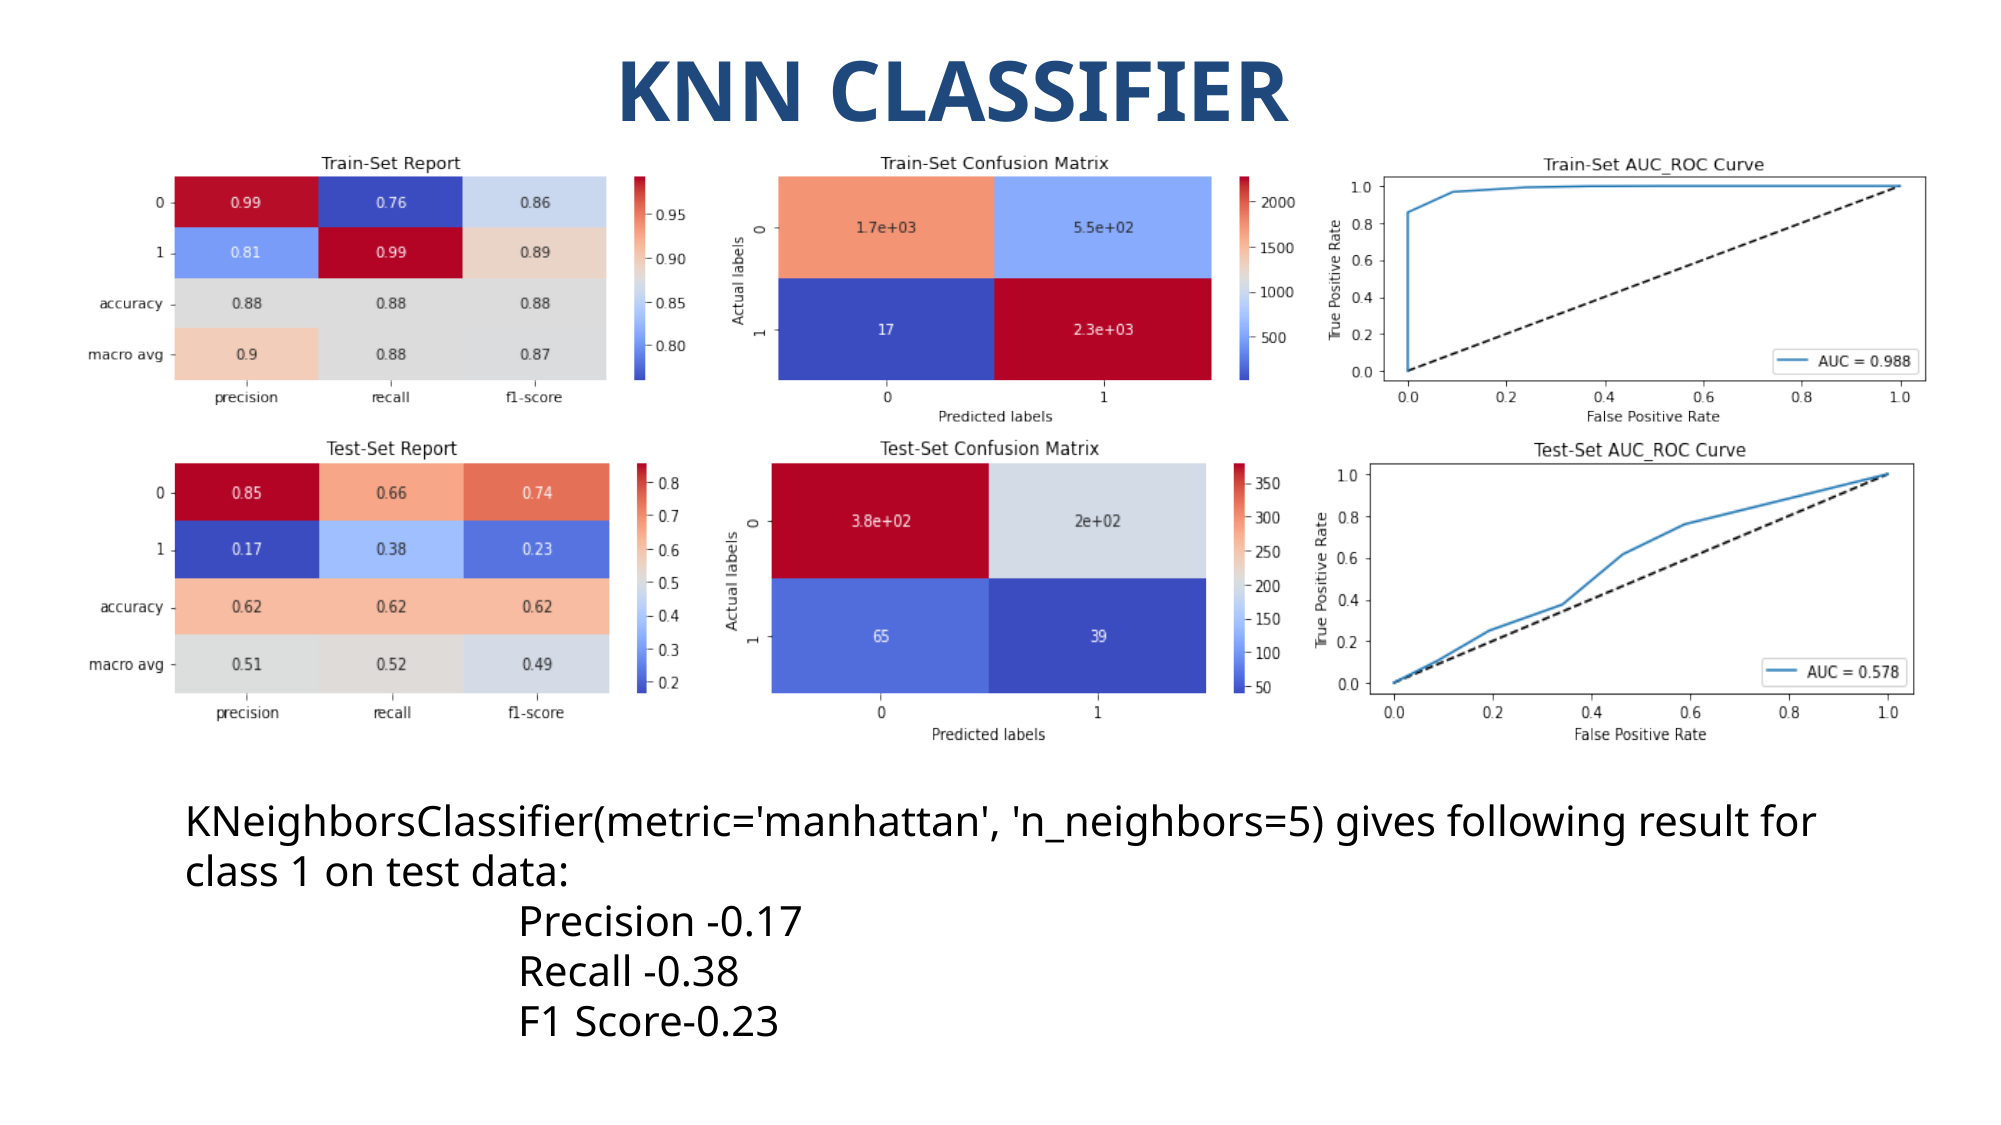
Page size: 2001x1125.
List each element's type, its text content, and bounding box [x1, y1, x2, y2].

picture [78, 146, 1934, 754]
text_box KNeighborsClassifier(metric='manhattan', 'n_neighbors=5) gives following result for class 1 on test data: Precision -0.17 Recall -0.38 F1 Score-0.23 [170, 786, 1919, 1052]
text_box KNN CLASSIFIER [480, 30, 1426, 144]
